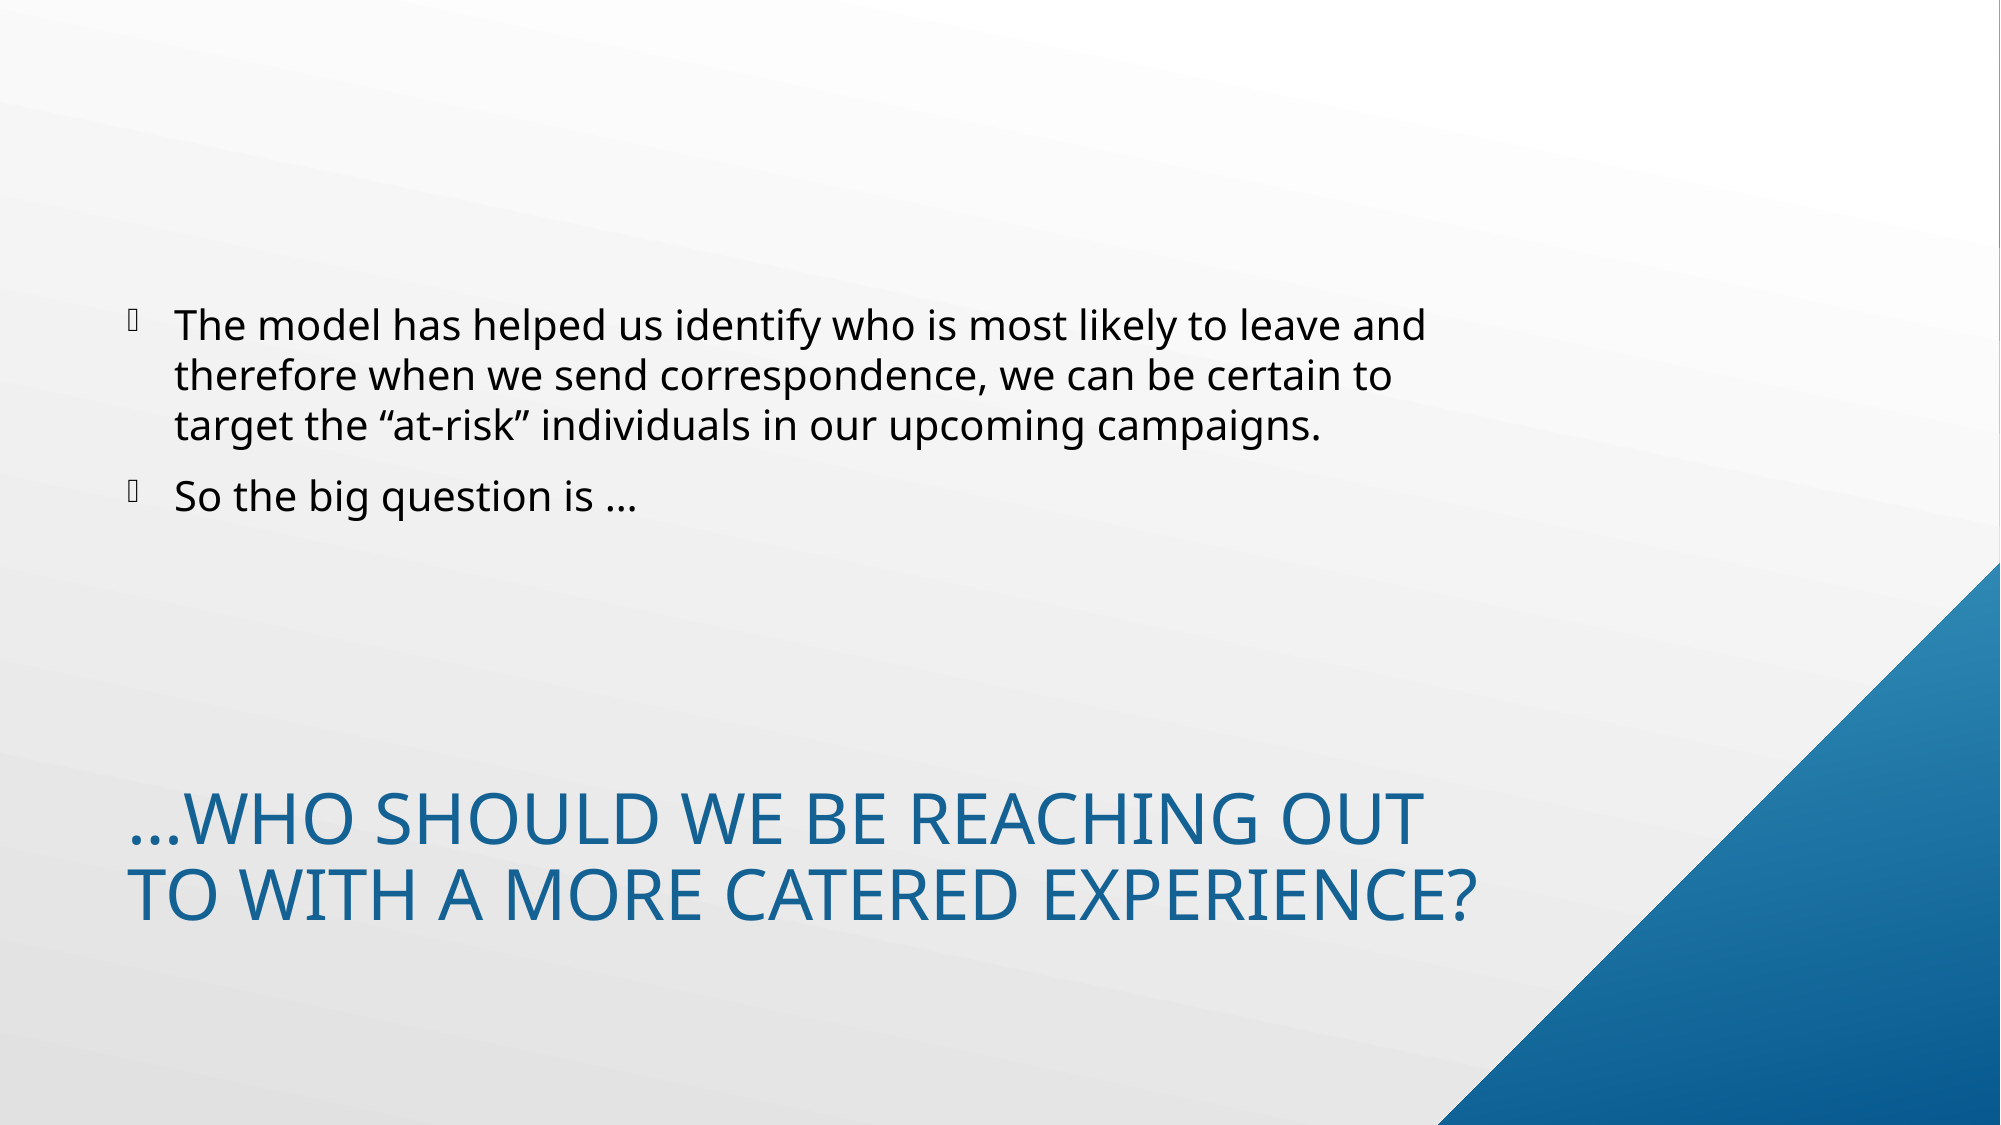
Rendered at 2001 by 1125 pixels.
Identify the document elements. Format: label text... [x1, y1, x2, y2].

text_box [0, 0, 2000, 1125]
list The model has helped us identify who is most likely to leave and therefore when we send correspondence, we can be certain to target the “at-risk” individuals in our upcoming campaigns. So the big question is … [112, 112, 1513, 706]
text_box [1440, 565, 2000, 1125]
title …who should we be reaching out to with a more catered experience? [112, 736, 1513, 984]
